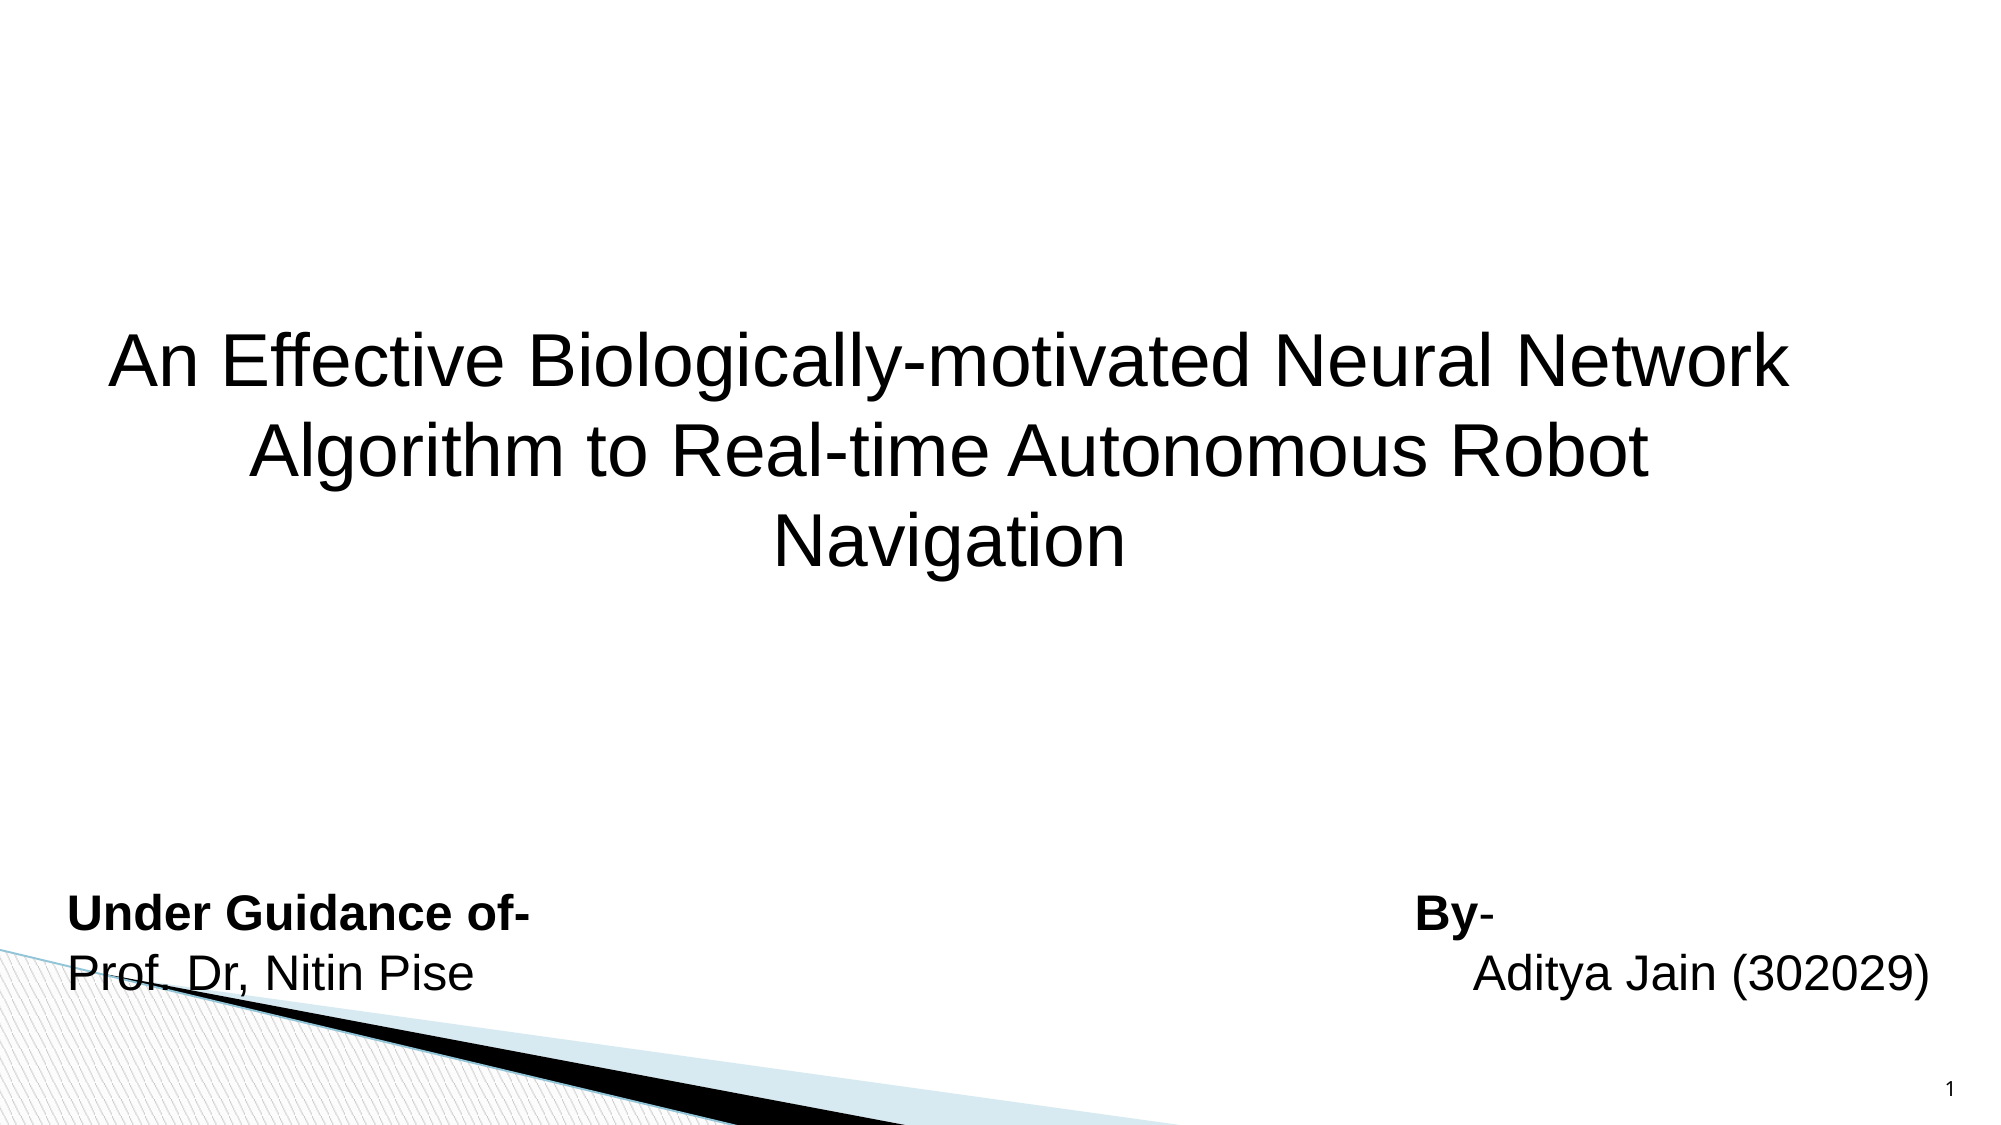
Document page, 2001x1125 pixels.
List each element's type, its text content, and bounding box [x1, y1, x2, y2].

slide_number ‹#› [1891, 1051, 1972, 1112]
text_box By- Aditya Jain (302029) [1132, 865, 1947, 1030]
text_box Under Guidance of- Prof. Dr, Nitin Pise [51, 865, 866, 1030]
text_box An Effective Biologically-motivated Neural Network Algorithm to Real-time Autonomous Robot Navigation [87, 337, 1813, 555]
